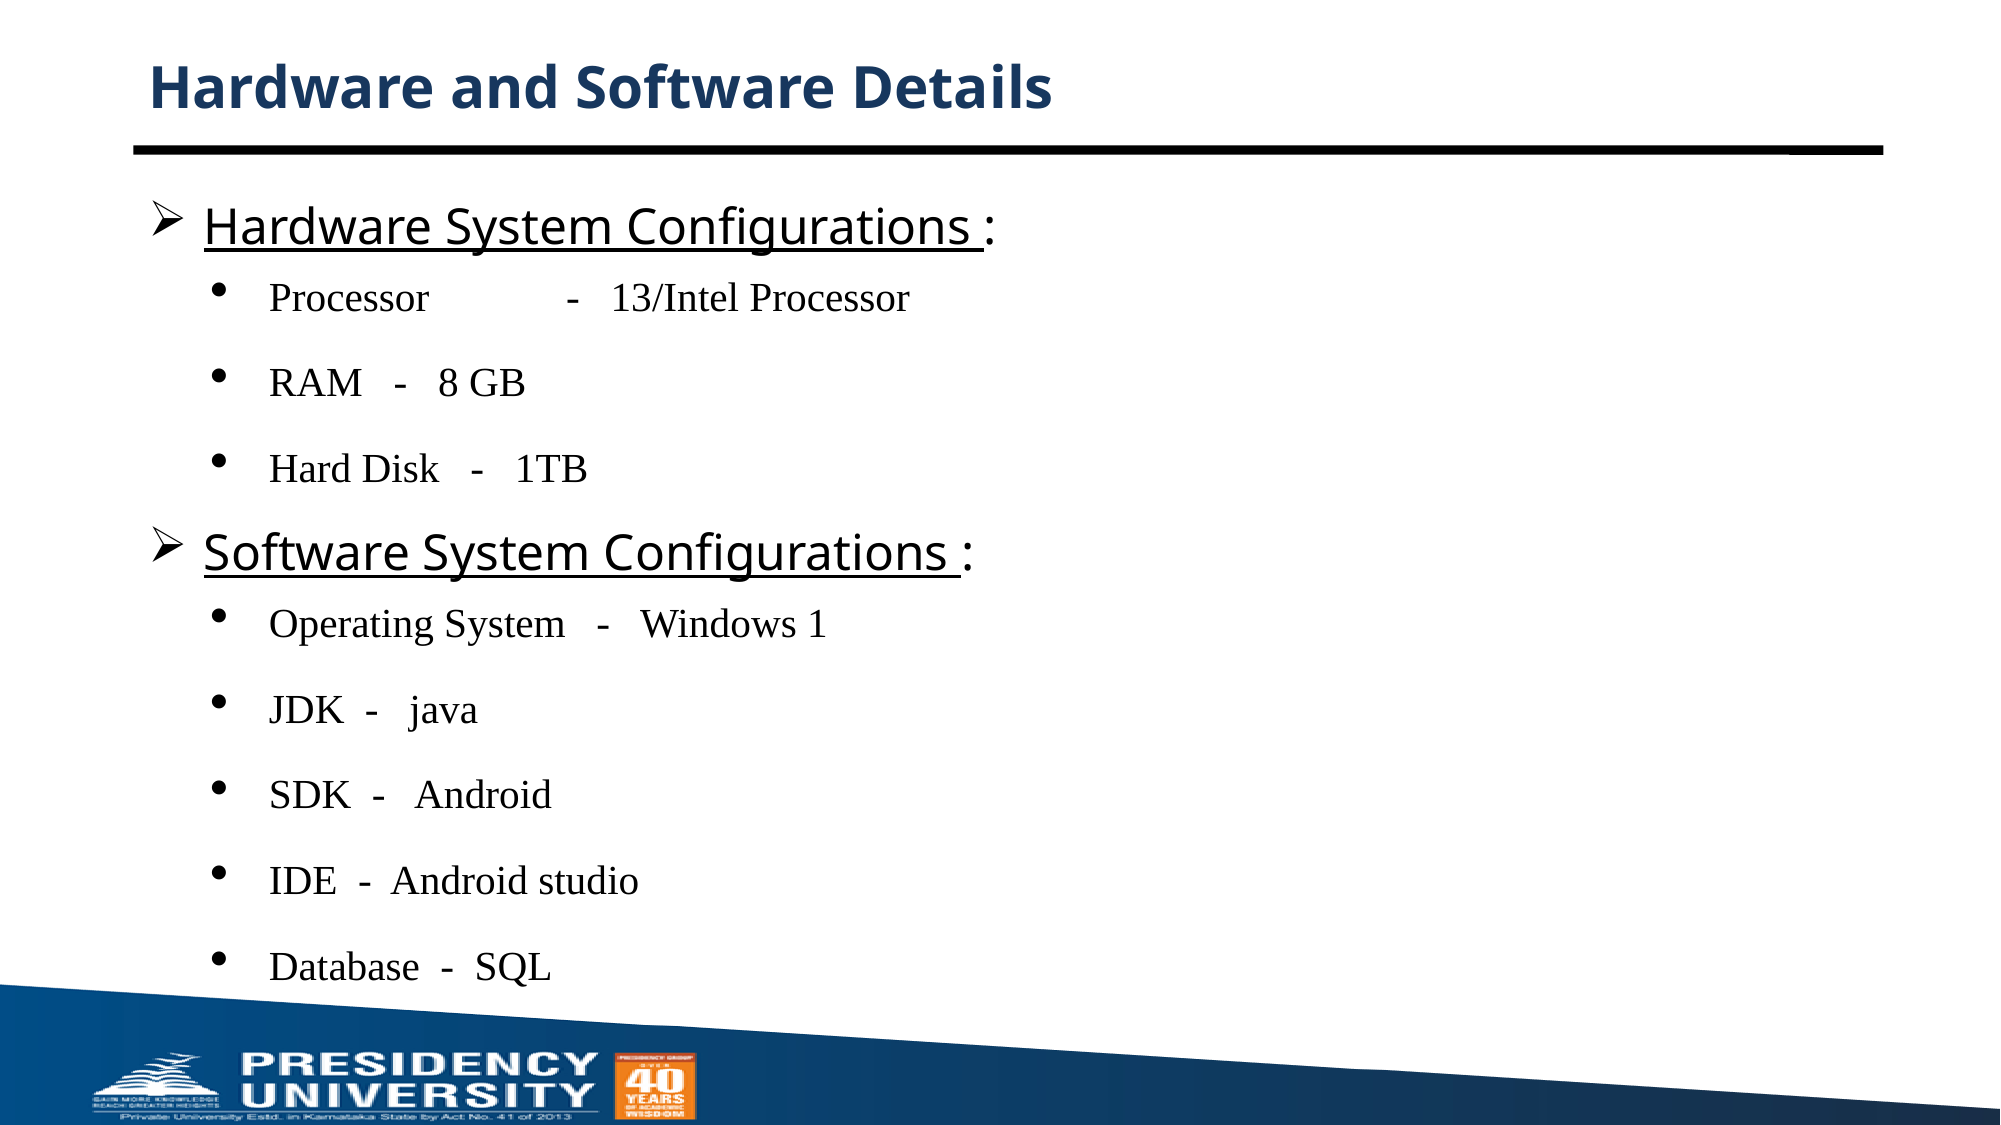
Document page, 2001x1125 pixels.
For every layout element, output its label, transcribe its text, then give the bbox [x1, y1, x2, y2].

list Hardware System Configurations : Processor - 13/Intel Processor RAM - 8 GB Hard Disk - 1TB Software System Configurations : Operating System - Windows 1 JDK - java SDK - Android IDE - Android studio Database - SQL [133, 187, 1884, 1000]
title Hardware and Software Details [133, 45, 1884, 125]
picture [0, 982, 2000, 1125]
